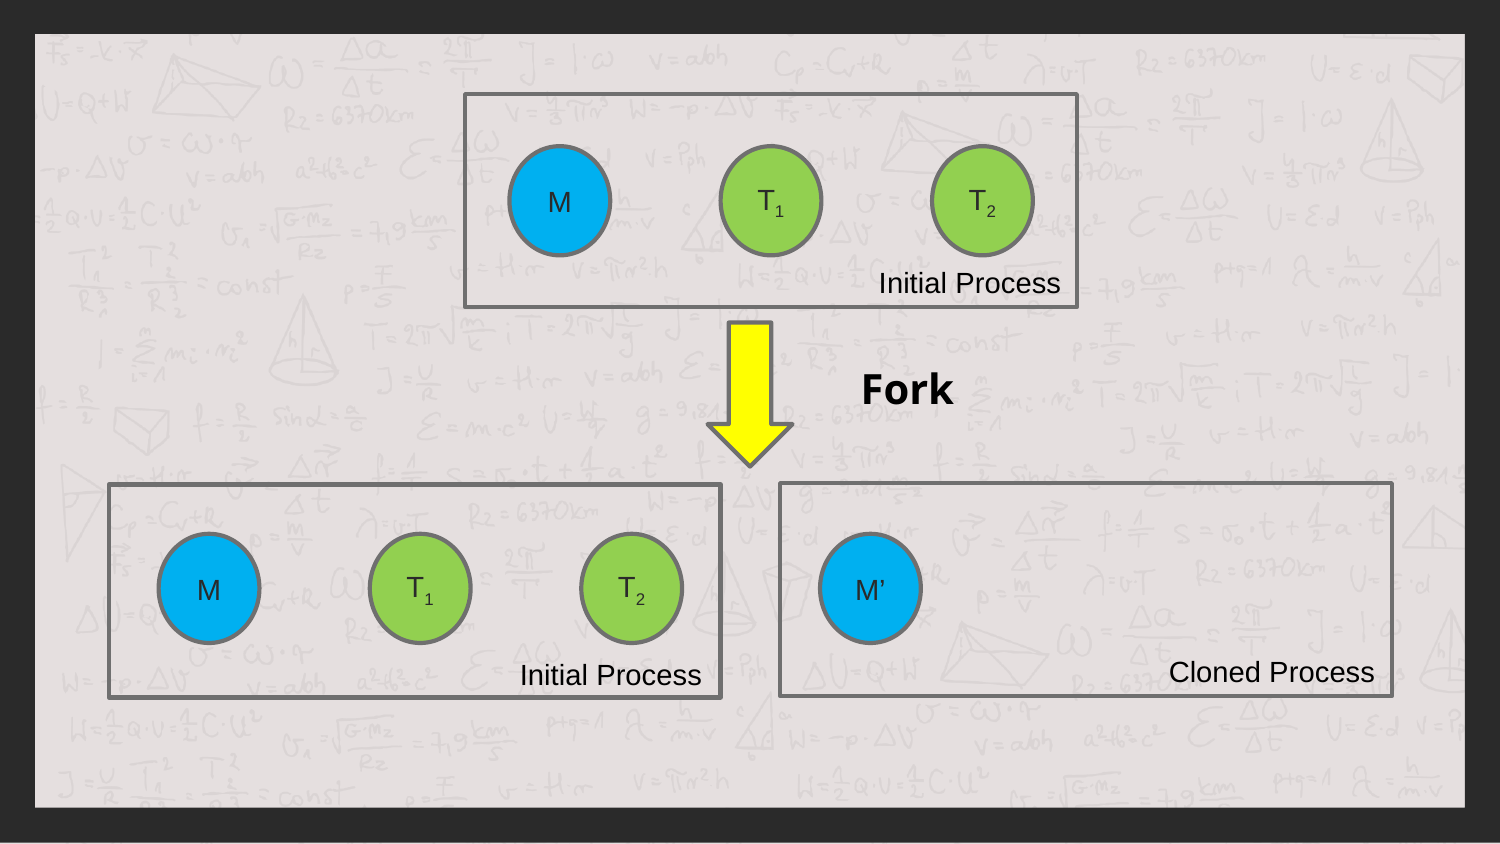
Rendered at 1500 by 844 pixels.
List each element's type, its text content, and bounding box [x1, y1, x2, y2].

text_box [705, 320, 795, 469]
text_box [108, 484, 721, 700]
text_box Fork [845, 355, 1127, 421]
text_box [779, 482, 1393, 697]
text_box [464, 93, 1078, 308]
